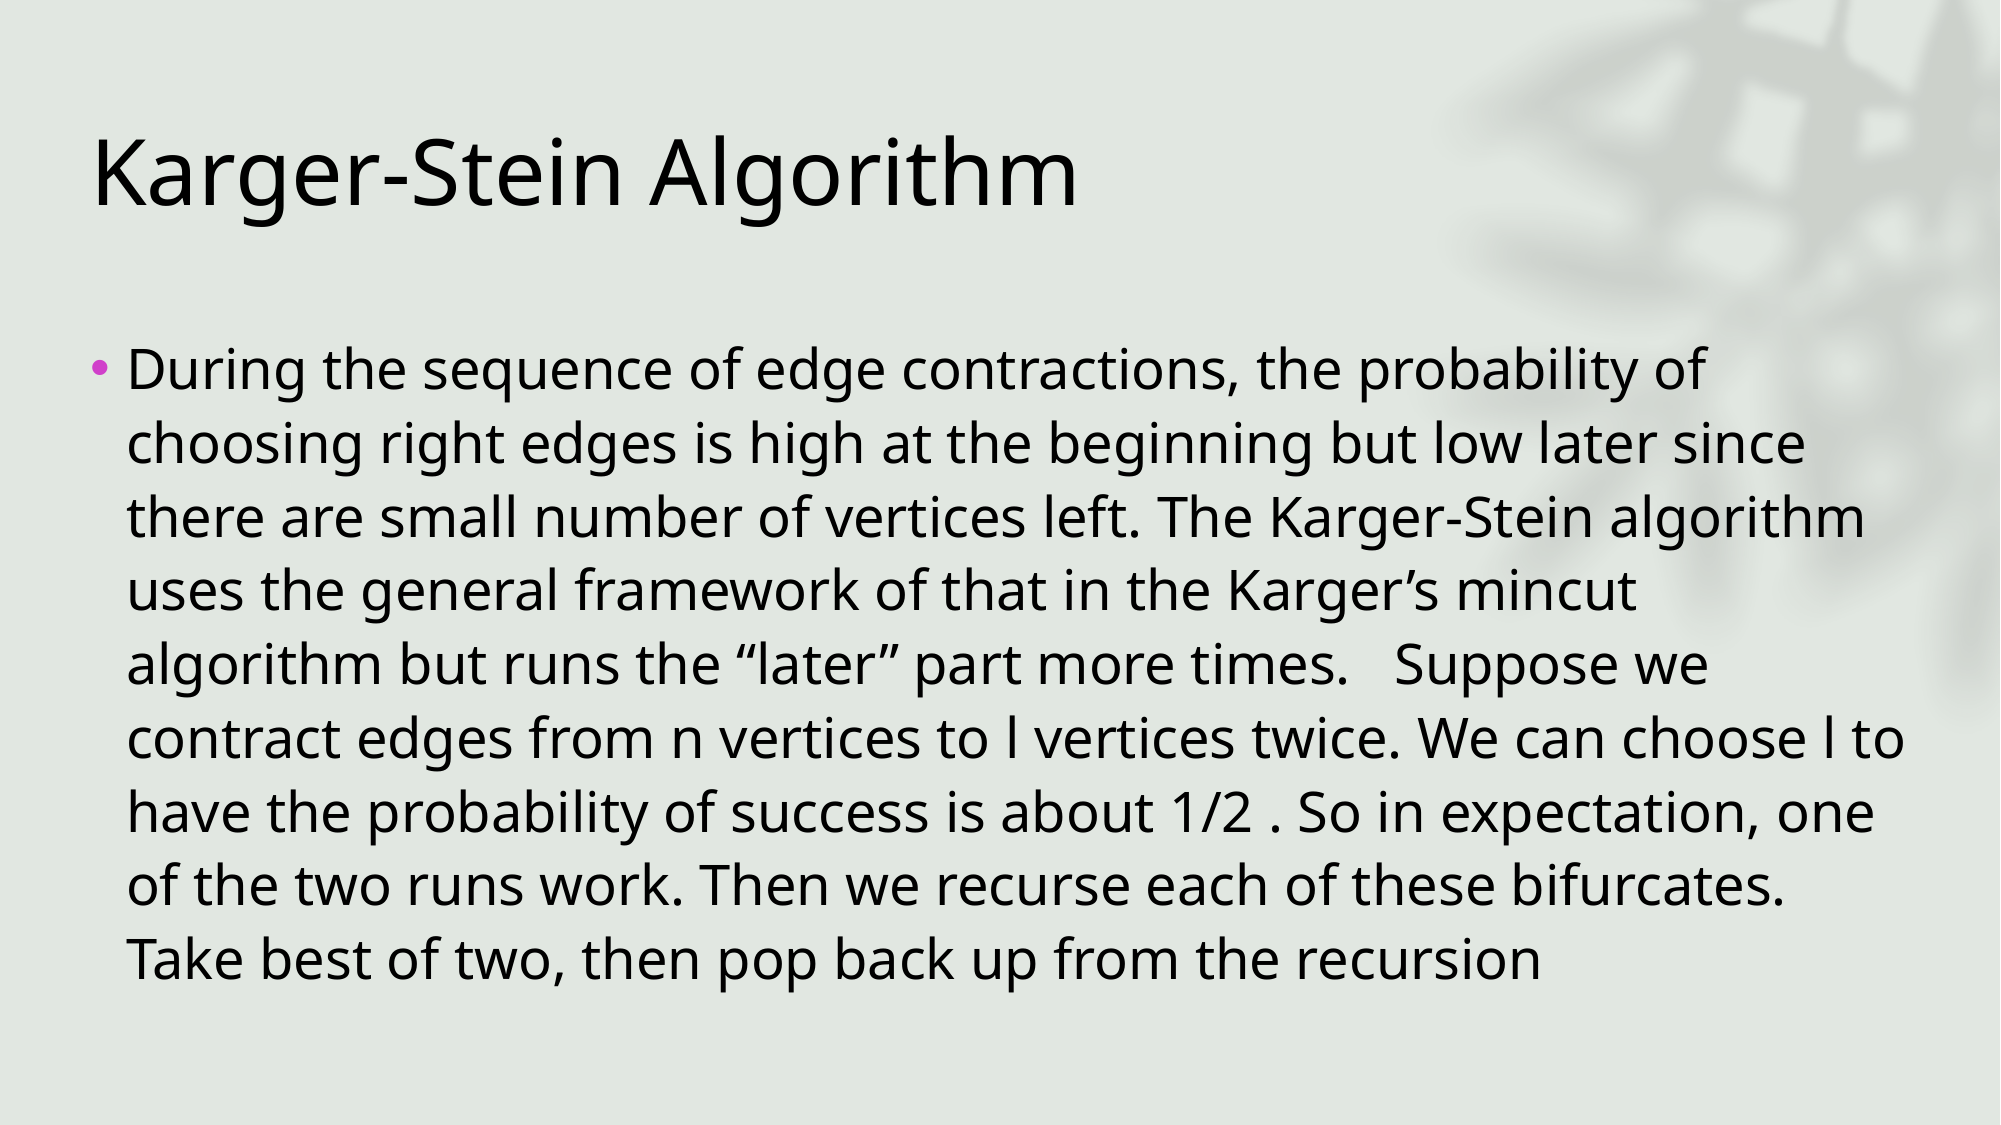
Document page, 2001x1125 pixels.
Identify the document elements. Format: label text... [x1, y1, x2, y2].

list During the sequence of edge contractions, the probability of choosing right edges is high at the beginning but low later since there are small number of vertices left. The Karger-Stein algorithm uses the general framework of that in the Karger’s mincut algorithm but runs the “later” part more times. Suppose we contract edges from n vertices to l vertices twice. We can choose l to have the probability of success is about 1/2 . So in expectation, one of the two runs work. Then we recurse each of these bifurcates. Take best of two, then pop back up from the recursion [75, 319, 1925, 1009]
title Karger-Stein Algorithm [75, 60, 1863, 278]
